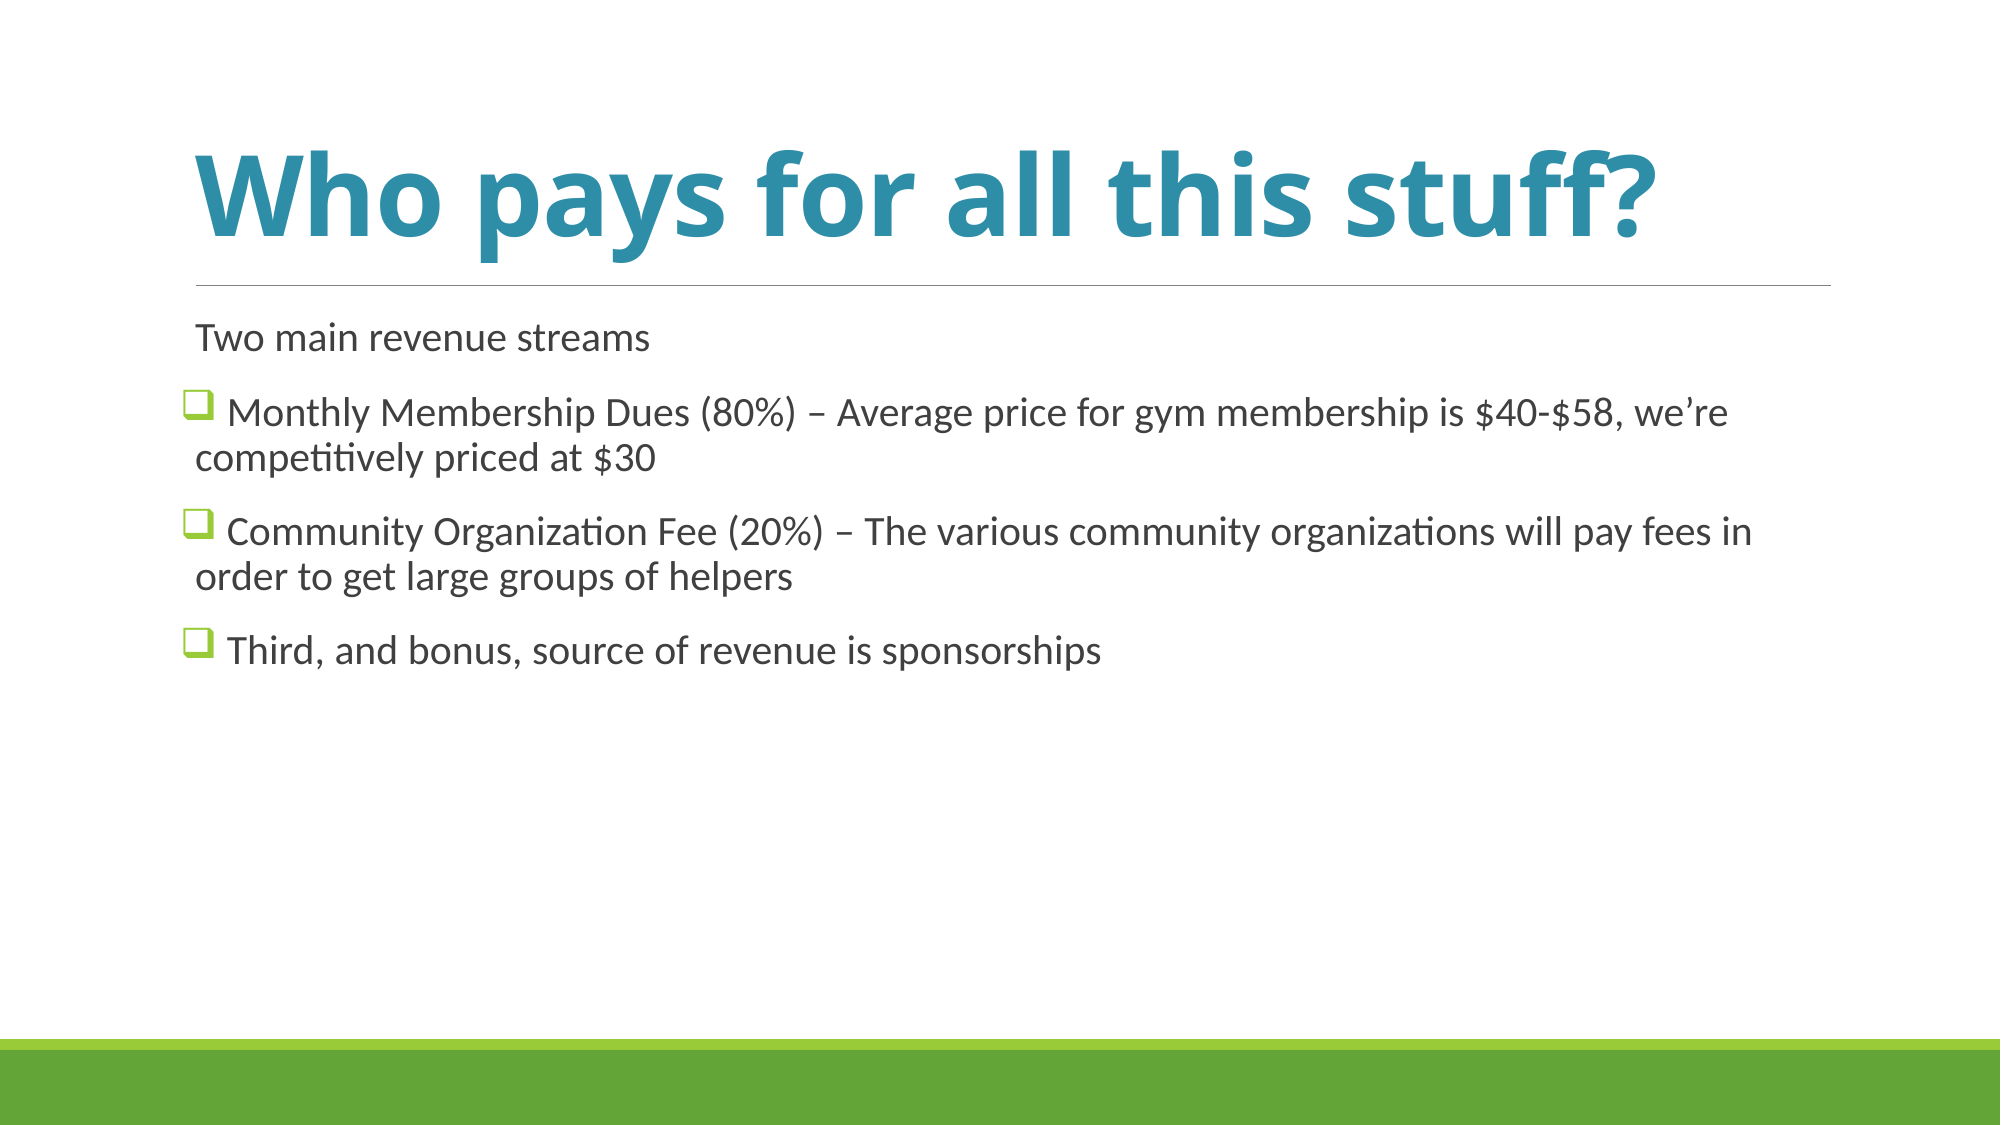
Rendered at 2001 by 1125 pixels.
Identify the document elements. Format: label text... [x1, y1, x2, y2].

text_box Who pays for all this stuff? [179, 104, 1830, 267]
list Two main revenue streams Monthly Membership Dues (80%) – Average price for gym membership is $40-$58, we’re competitively priced at $30 Community Organization Fee (20%) – The various community organizations will pay fees in order to get large groups of helpers Third, and bonus, source of revenue is sponsorships [180, 308, 1830, 969]
